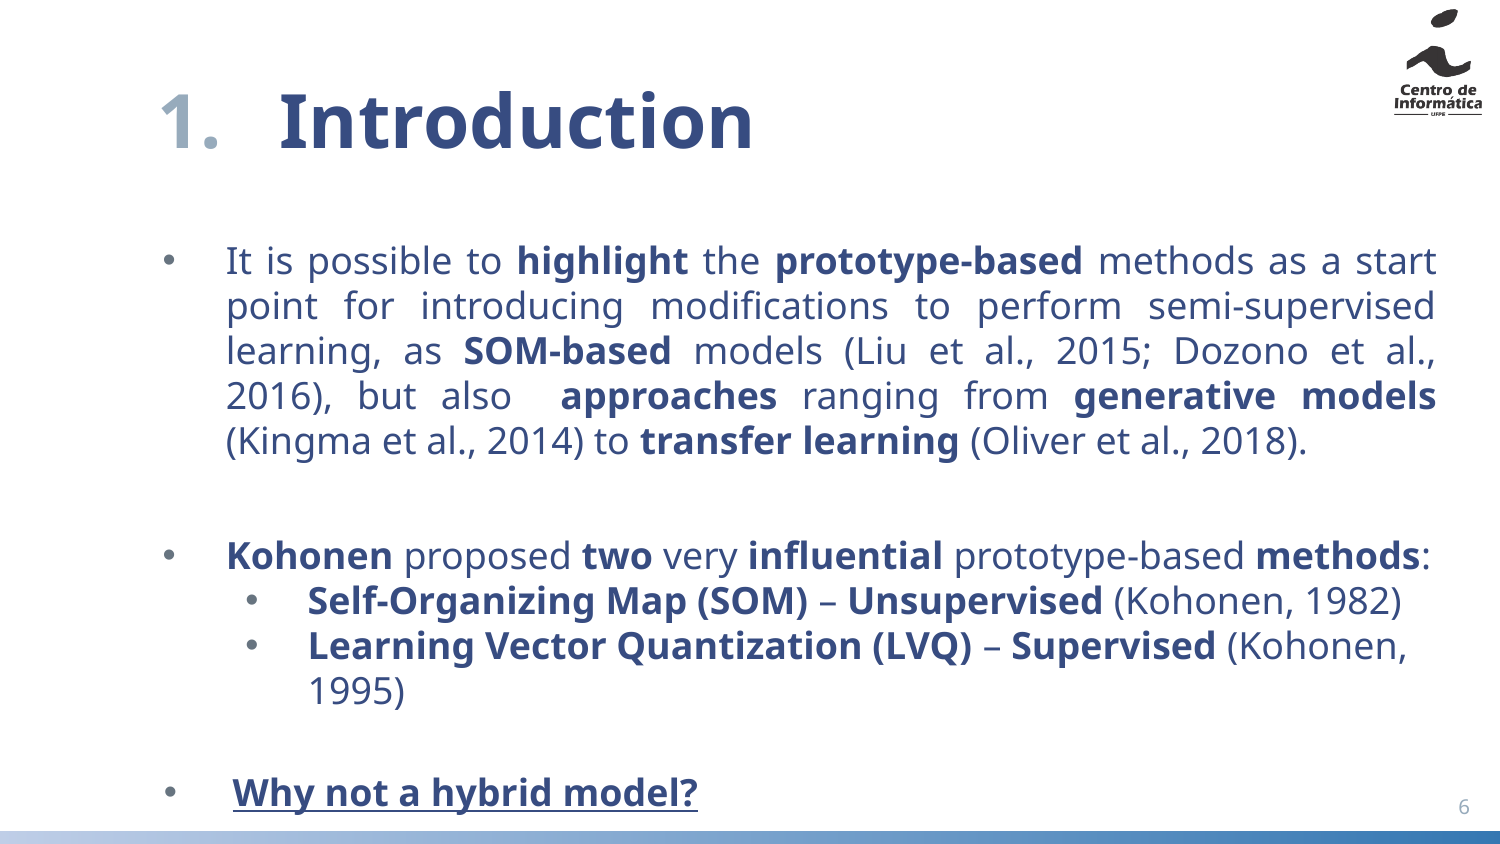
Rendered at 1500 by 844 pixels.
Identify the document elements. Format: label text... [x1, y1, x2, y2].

picture [1394, 9, 1482, 116]
list It is possible to highlight the prototype-based methods as a start point for introducing modiﬁcations to perform semi-supervised learning, as SOM-based models (Liu et al., 2015; Dozono et al., 2016), but also approaches ranging from generative models (Kingma et al., 2014) to transfer learning (Oliver et al., 2018). Kohonen proposed two very inﬂuential prototype-based methods: Self-Organizing Map (SOM) – Unsupervised (Kohonen, 1982) Learning Vector Quantization (LVQ) – Supervised (Kohonen, 1995) Why not a hybrid model? [146, 225, 1449, 809]
title Introduction [146, 33, 1207, 175]
slide_number 6 [1391, 783, 1482, 835]
